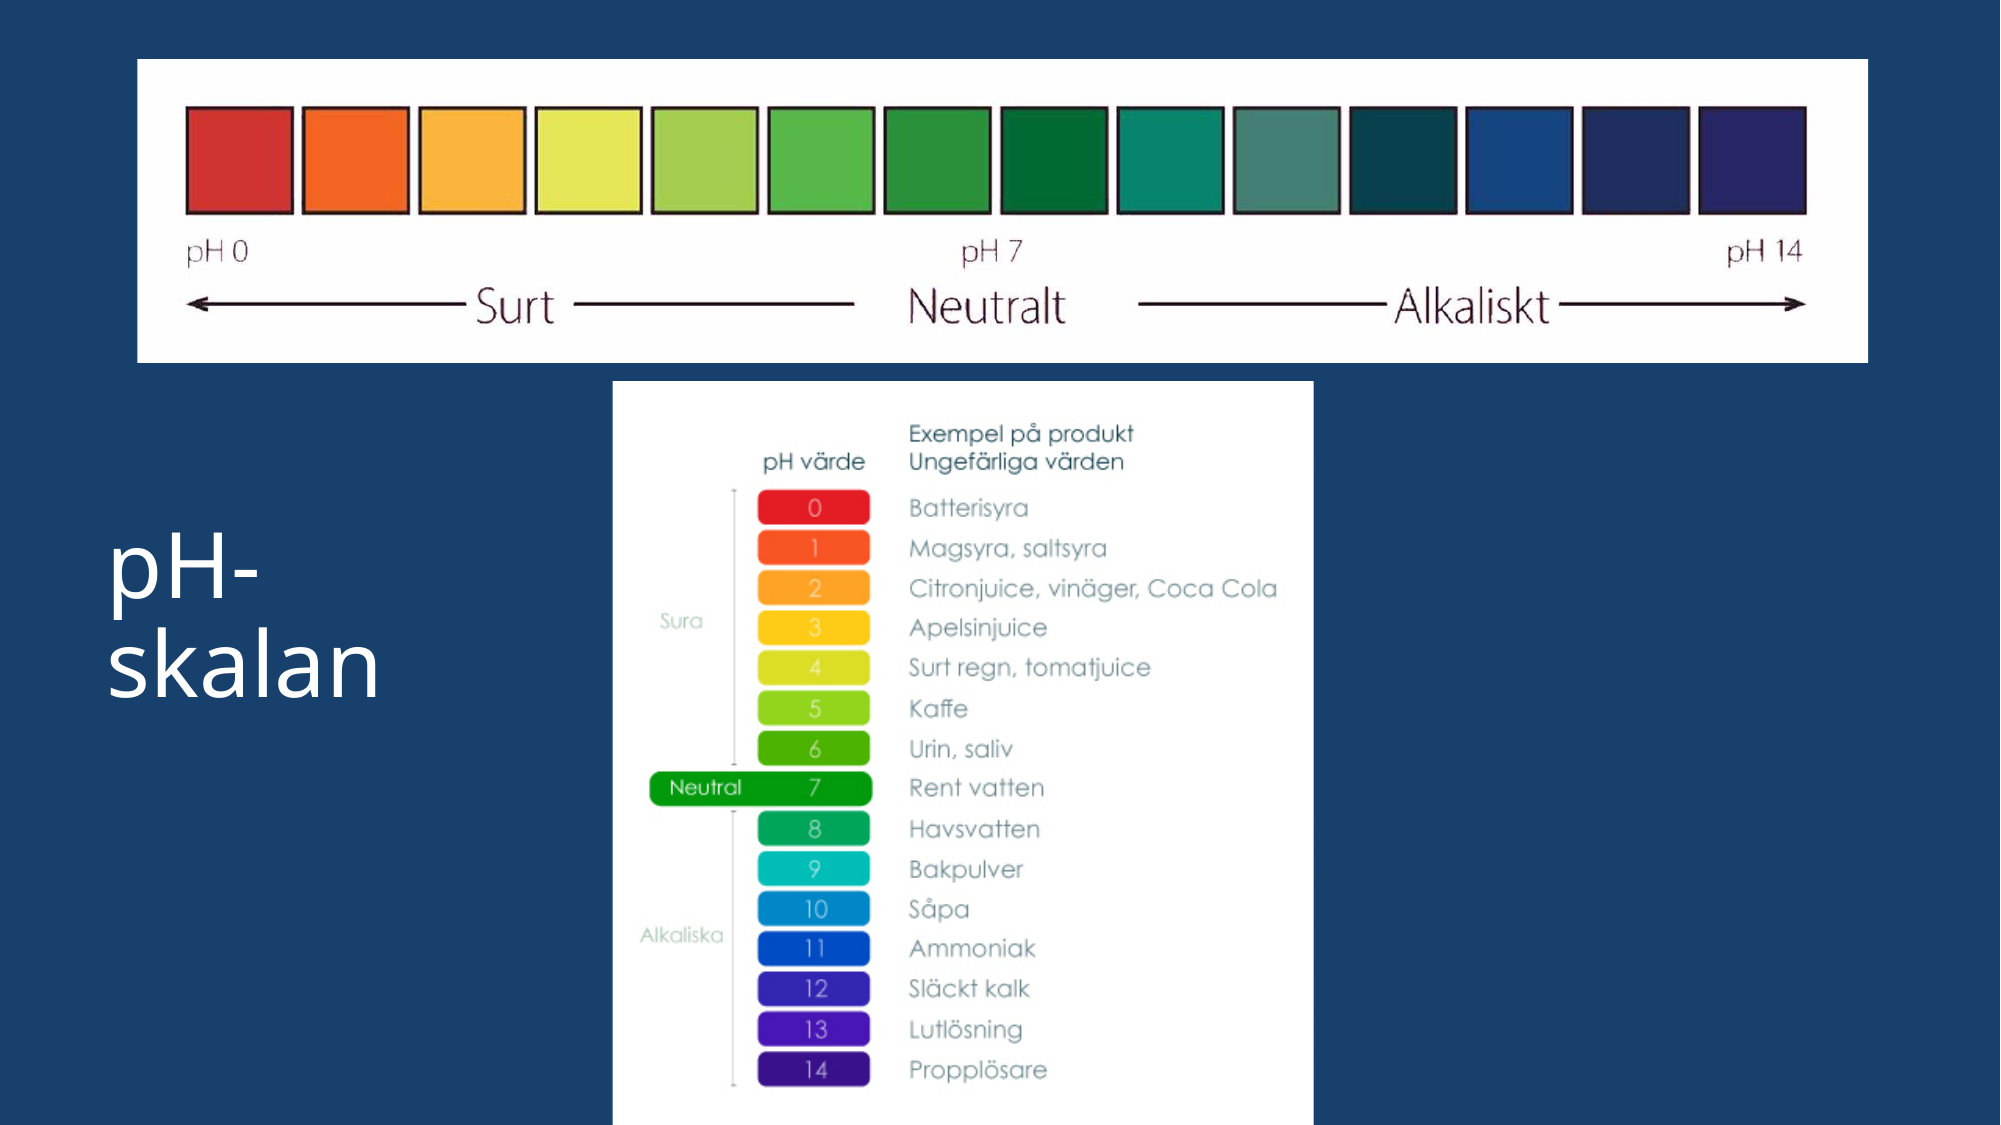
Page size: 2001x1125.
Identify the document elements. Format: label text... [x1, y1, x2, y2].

picture [137, 59, 1869, 363]
title pH-skalan [91, 509, 516, 727]
picture [612, 381, 1314, 1125]
